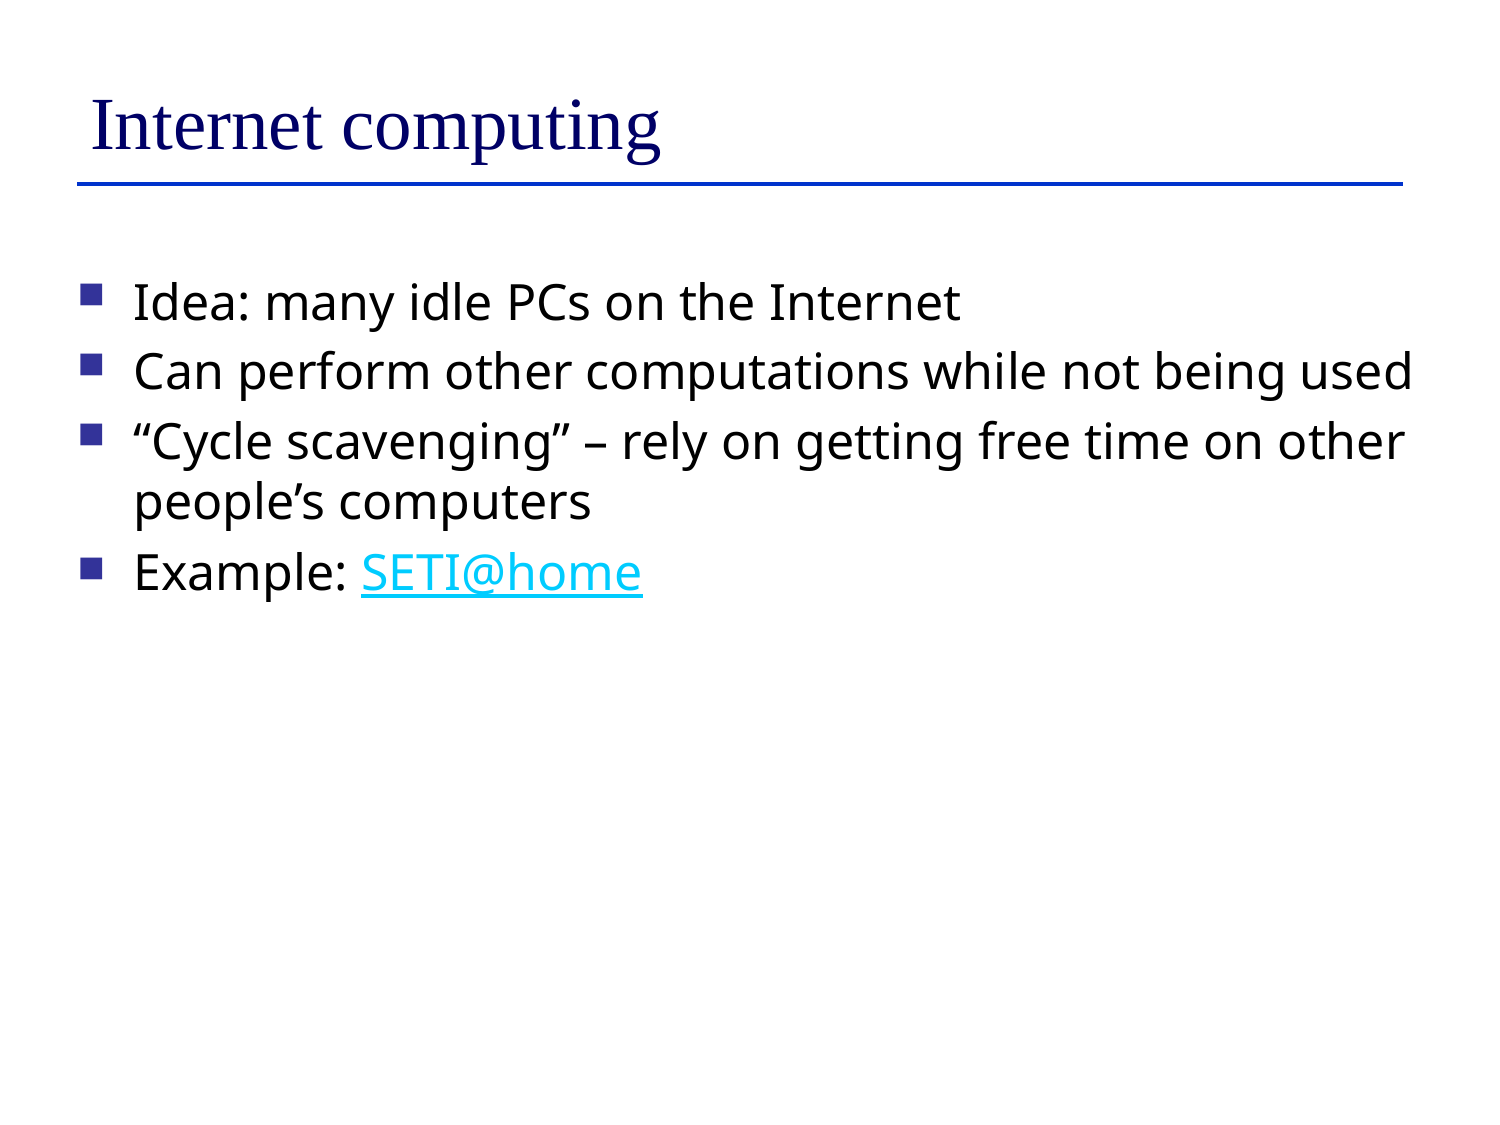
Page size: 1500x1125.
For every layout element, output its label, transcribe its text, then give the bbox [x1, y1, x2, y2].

list Idea: many idle PCs on the Internet Can perform other computations while not being used “Cycle scavenging” – rely on getting free time on other people’s computers Example: SETI@home [62, 262, 1438, 1050]
title Internet computing [75, 62, 1413, 172]
